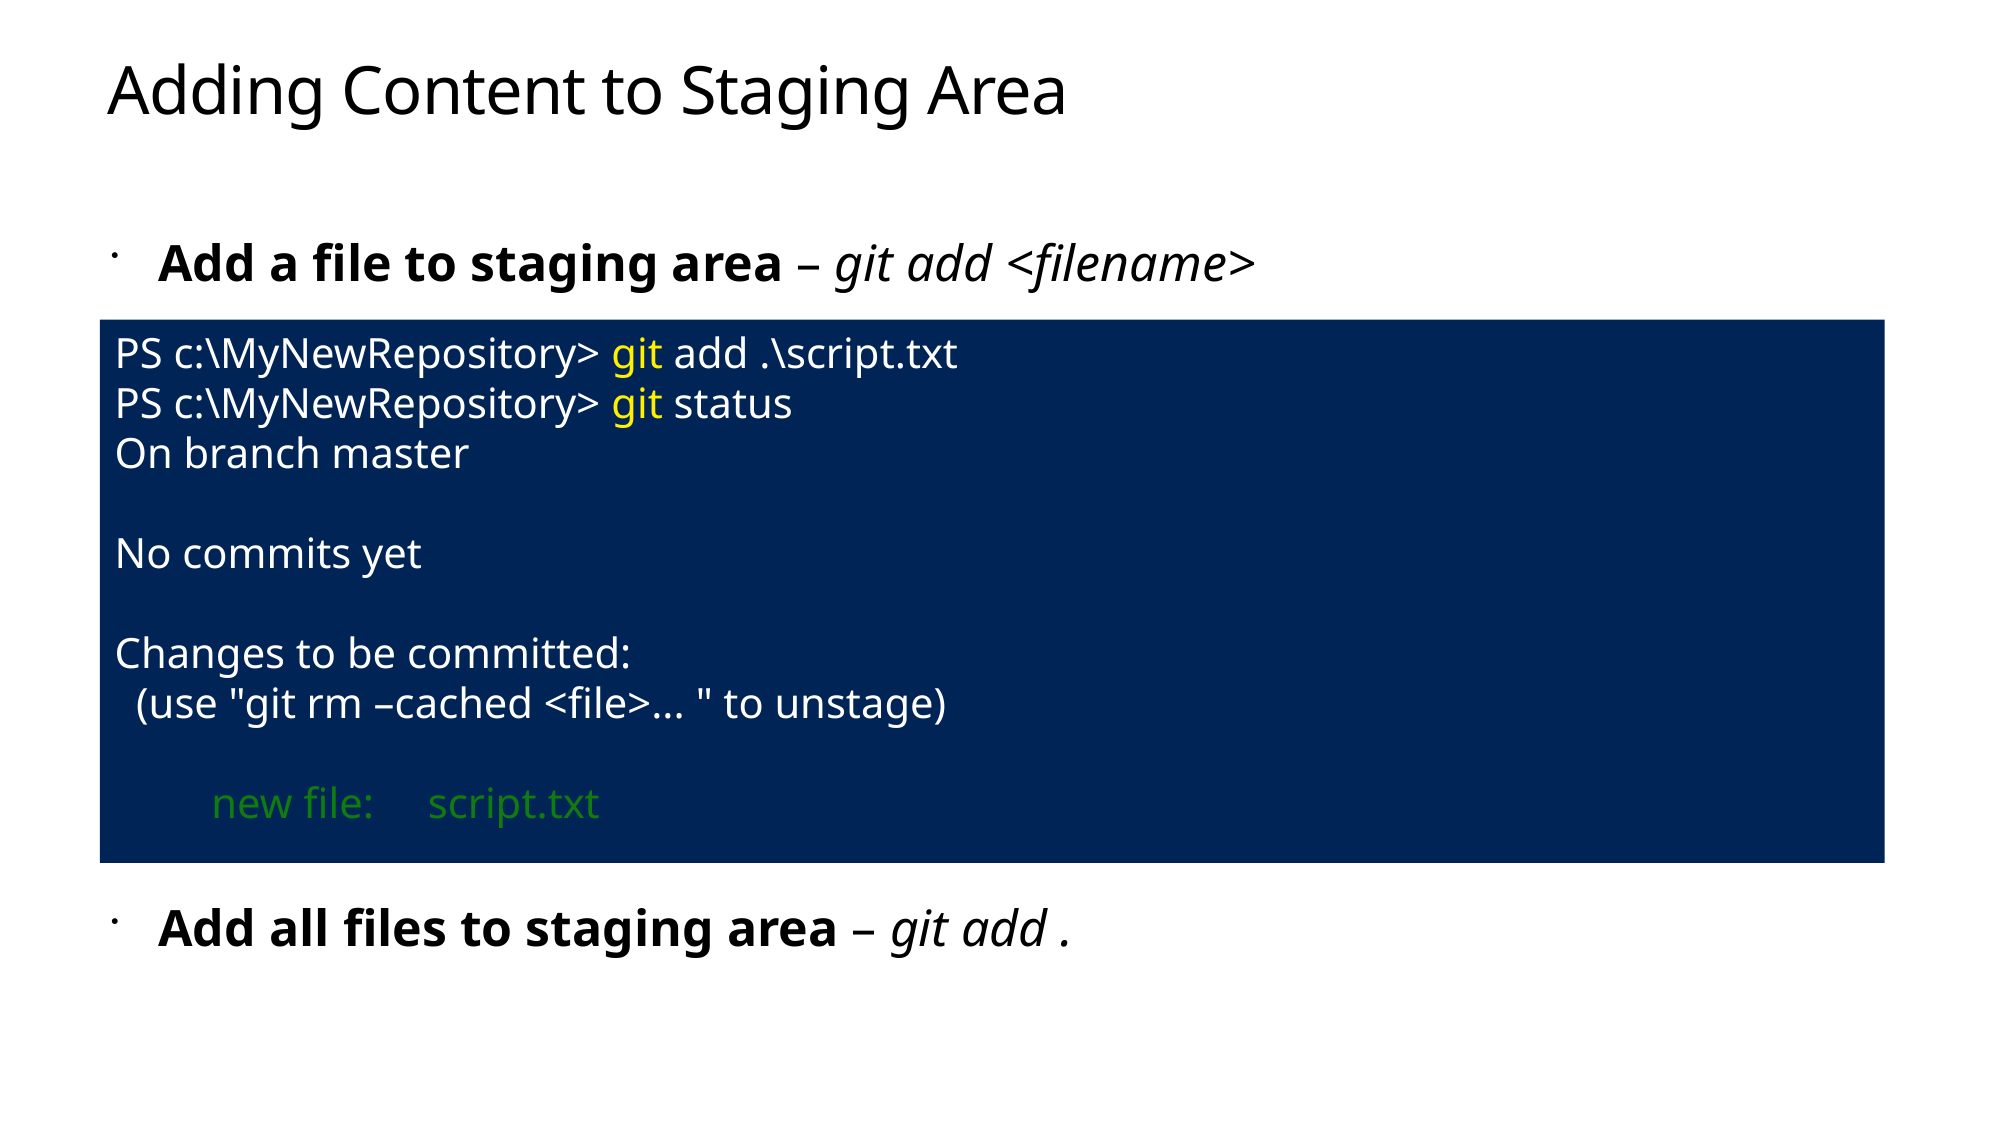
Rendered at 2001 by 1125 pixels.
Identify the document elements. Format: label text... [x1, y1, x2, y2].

title Adding Content to Staging Area [107, 52, 1893, 129]
text_box PS c:\MyNewRepository> git add .\script.txt PS c:\MyNewRepository> git status On branch master No commits yet Changes to be committed: (use "git rm –cached <file>... " to unstage) new file: script.txt [99, 319, 1885, 863]
list Add a file to staging area – git add <filename> Add all files to staging area – git add . [107, 230, 1893, 1022]
